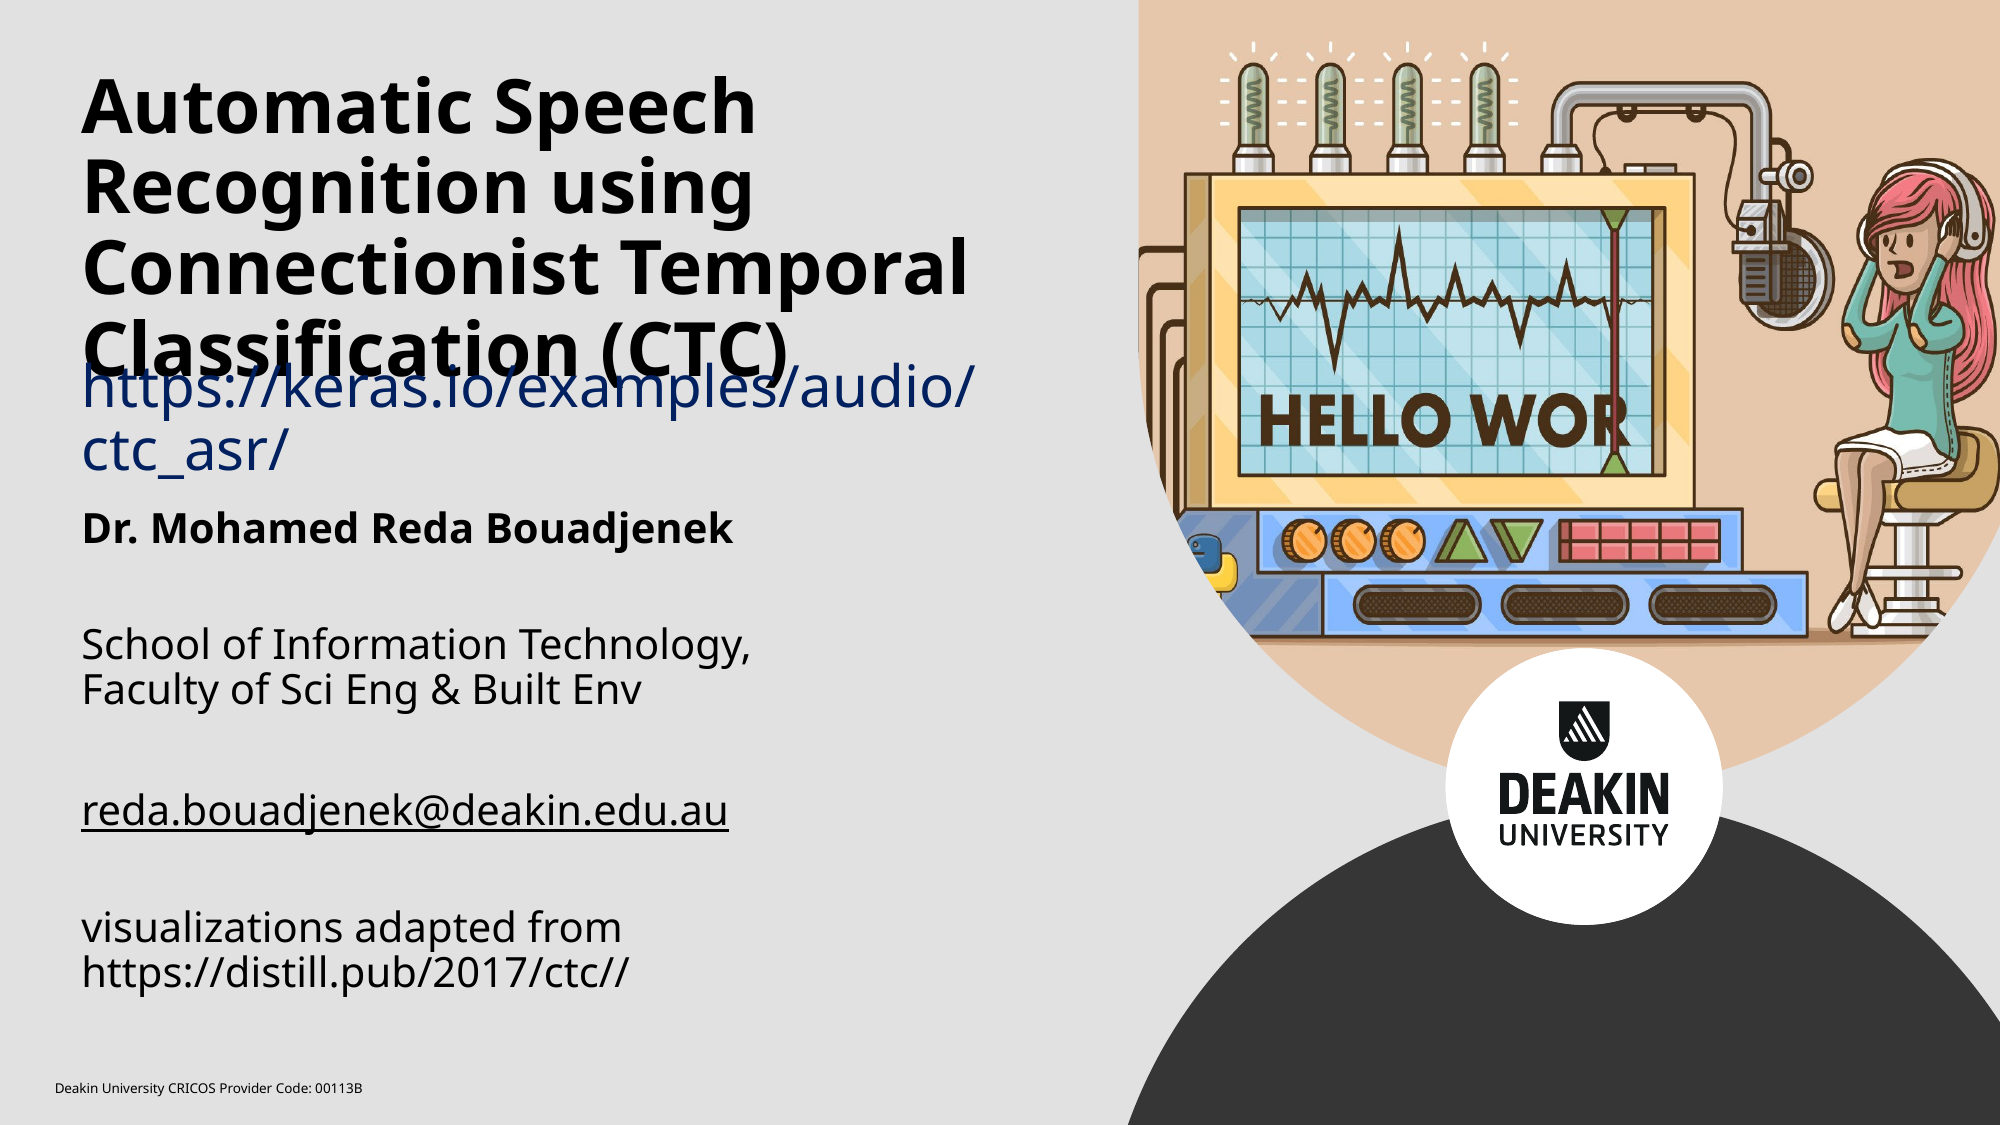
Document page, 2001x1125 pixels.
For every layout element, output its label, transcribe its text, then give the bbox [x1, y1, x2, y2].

picture [1138, 0, 2000, 771]
footer Deakin University CRICOS Provider Code: 00113B [39, 1072, 1127, 1107]
subtitle Dr. Mohamed Reda Bouadjenek School of Information Technology, Faculty of Sci Eng & Built Env reda.bouadjenek@deakin.edu.au visualizations adapted from https://distill.pub/2017/ctc// [66, 500, 893, 889]
title Automatic Speech Recognition using Connectionist Temporal Classification (CTC) [66, 60, 1149, 260]
text_box https://keras.io/examples/audio/ctc_asr/ [66, 349, 1149, 444]
